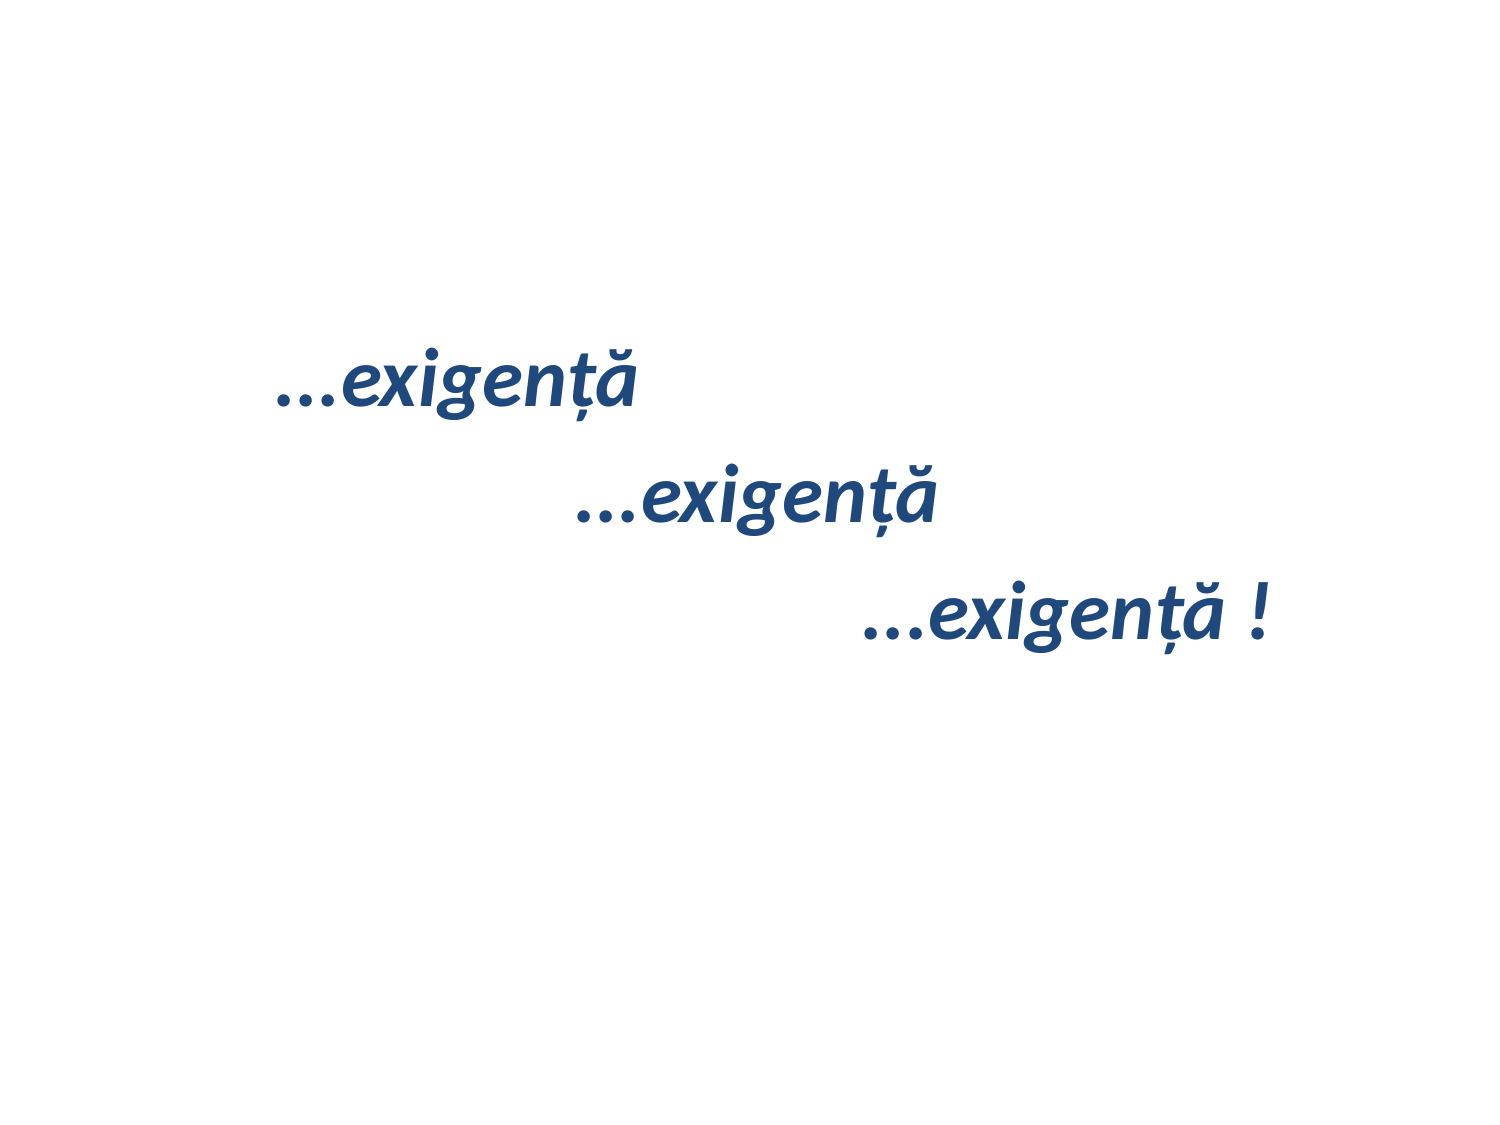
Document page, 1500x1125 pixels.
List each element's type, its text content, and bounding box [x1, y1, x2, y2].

list ...exigenţă ...exigenţă ...exigenţă ! [53, 125, 1425, 1005]
